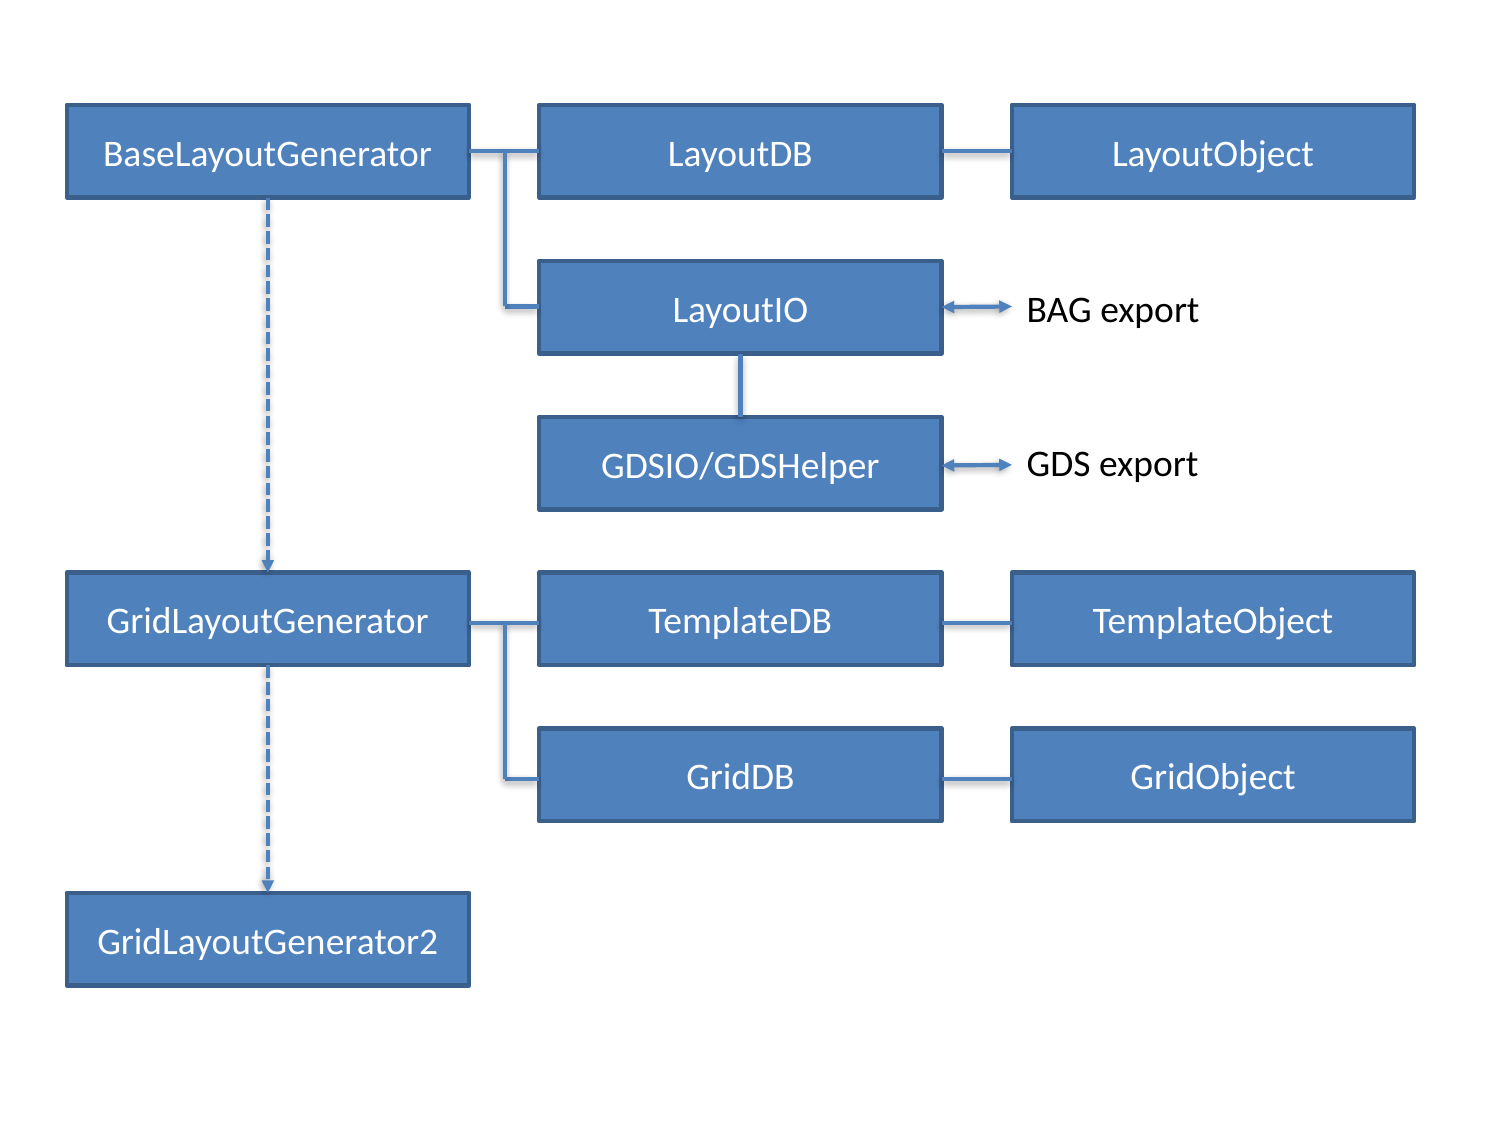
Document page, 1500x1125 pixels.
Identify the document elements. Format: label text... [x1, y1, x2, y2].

text_box TemplateDB [537, 570, 944, 667]
text_box GridDB [537, 726, 944, 823]
text_box GDSIO/GDSHelper [537, 415, 944, 512]
text_box LayoutDB [537, 103, 944, 200]
text_box TemplateObject [1010, 570, 1416, 667]
text_box GridLayoutGenerator2 [65, 891, 471, 988]
text_box GridLayoutGenerator [65, 570, 471, 667]
text_box GDS export [1010, 413, 1416, 510]
text_box LayoutIO [537, 259, 944, 356]
text_box BaseLayoutGenerator [65, 103, 471, 200]
text_box GridObject [1010, 726, 1416, 823]
text_box LayoutObject [1010, 103, 1416, 200]
text_box BAG export [1010, 259, 1416, 356]
